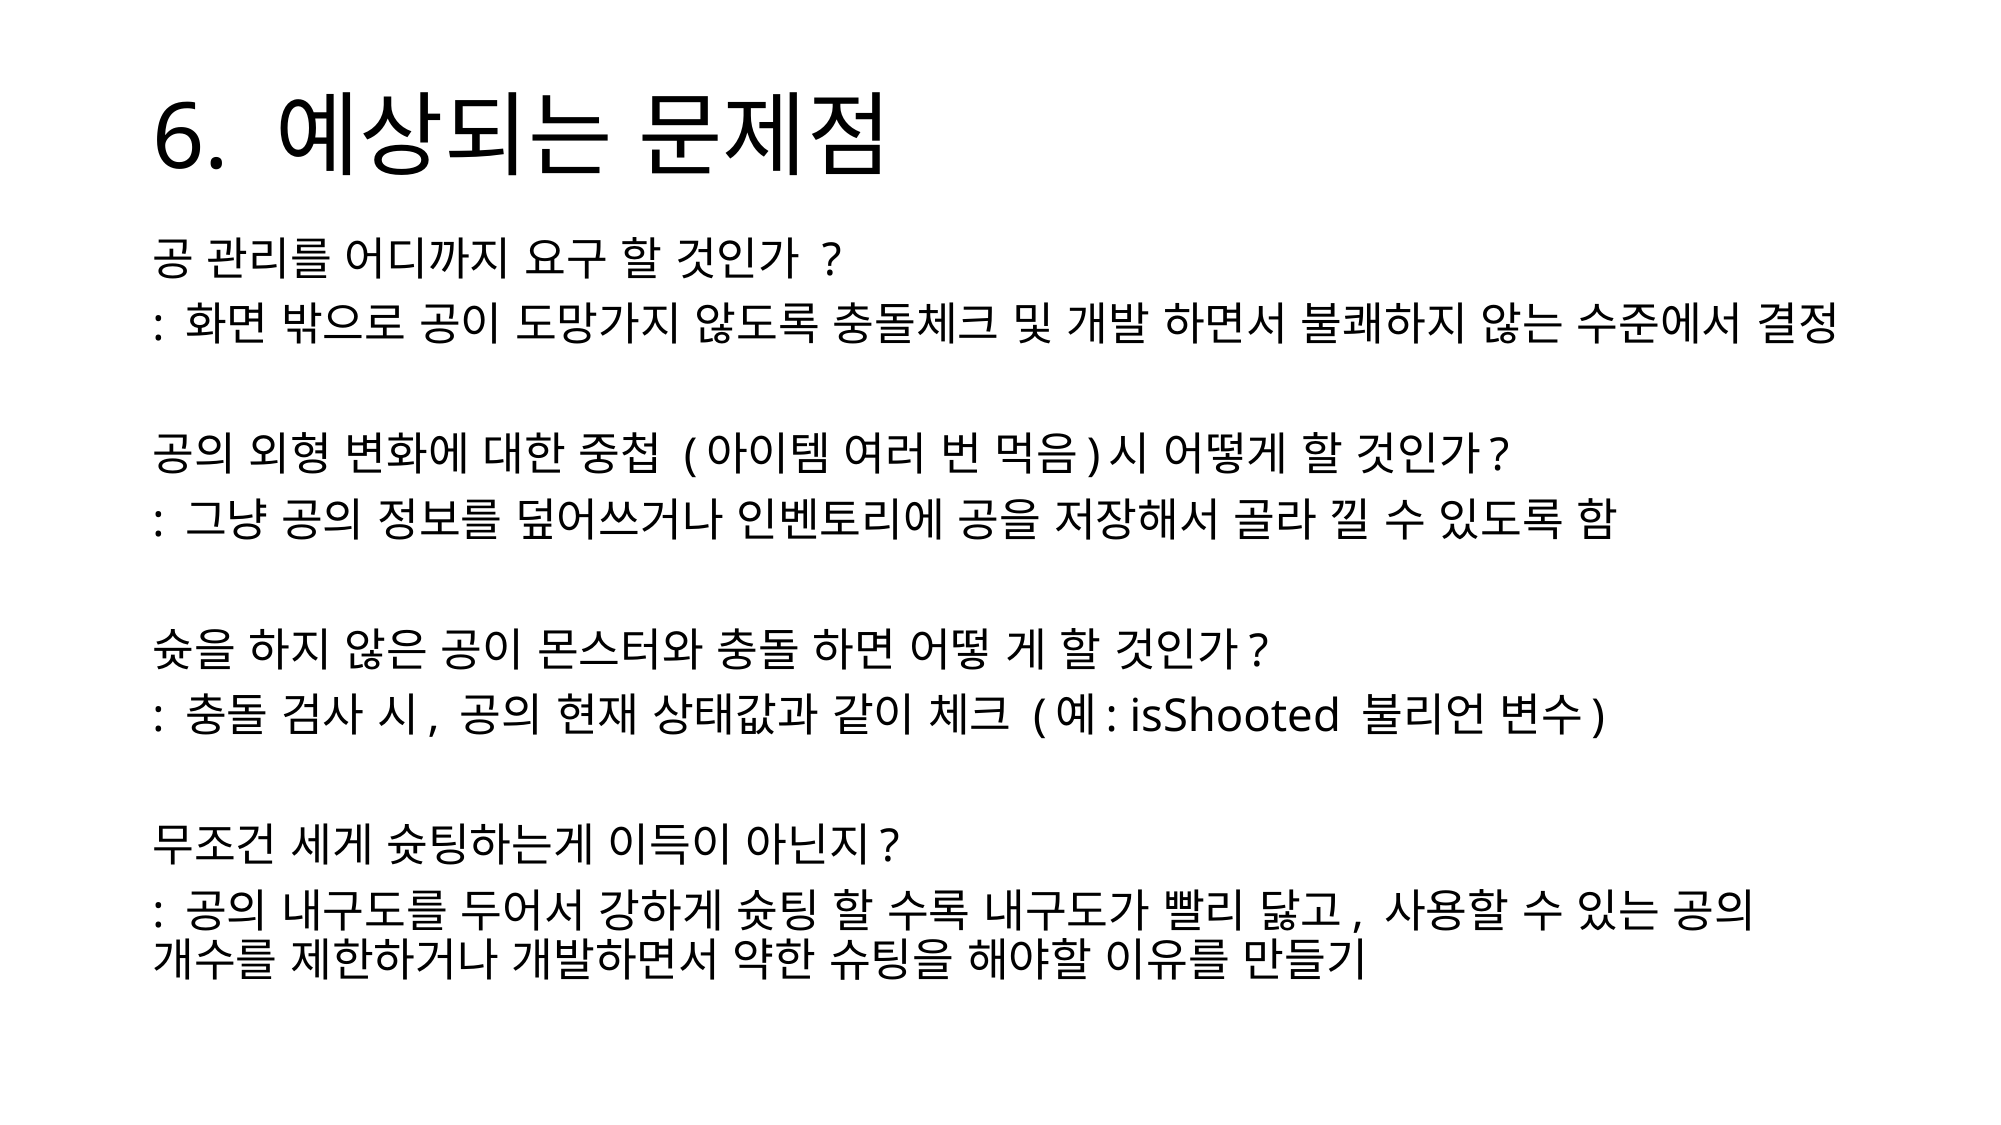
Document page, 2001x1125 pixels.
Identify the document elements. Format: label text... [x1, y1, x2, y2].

list 공 관리를 어디까지 요구 할 것인가 ? : 화면 밖으로 공이 도망가지 않도록 충돌체크 및 개발 하면서 불쾌하지 않는 수준에서 결정 공의 외형 변화에 대한 중첩 (아이템 여러 번 먹음)시 어떻게 할 것인가? : 그냥 공의 정보를 덮어쓰거나 인벤토리에 공을 저장해서 골라 낄 수 있도록 함 슛을 하지 않은 공이 몬스터와 충돌 하면 어떻 게 할 것인가? : 충돌 검사 시, 공의 현재 상태값과 같이 체크 (예: isShooted 불리언 변수) 무조건 세게 슛팅하는게 이득이 아닌지? : 공의 내구도를 두어서 강하게 슛팅 할 수록 내구도가 빨리 닳고, 사용할 수 있는 공의 개수를 제한하거나 개발하면서 약한 슈팅을 해야할 이유를 만들기 [137, 228, 1863, 1014]
title 6. 예상되는 문제점 [137, 59, 1863, 218]
